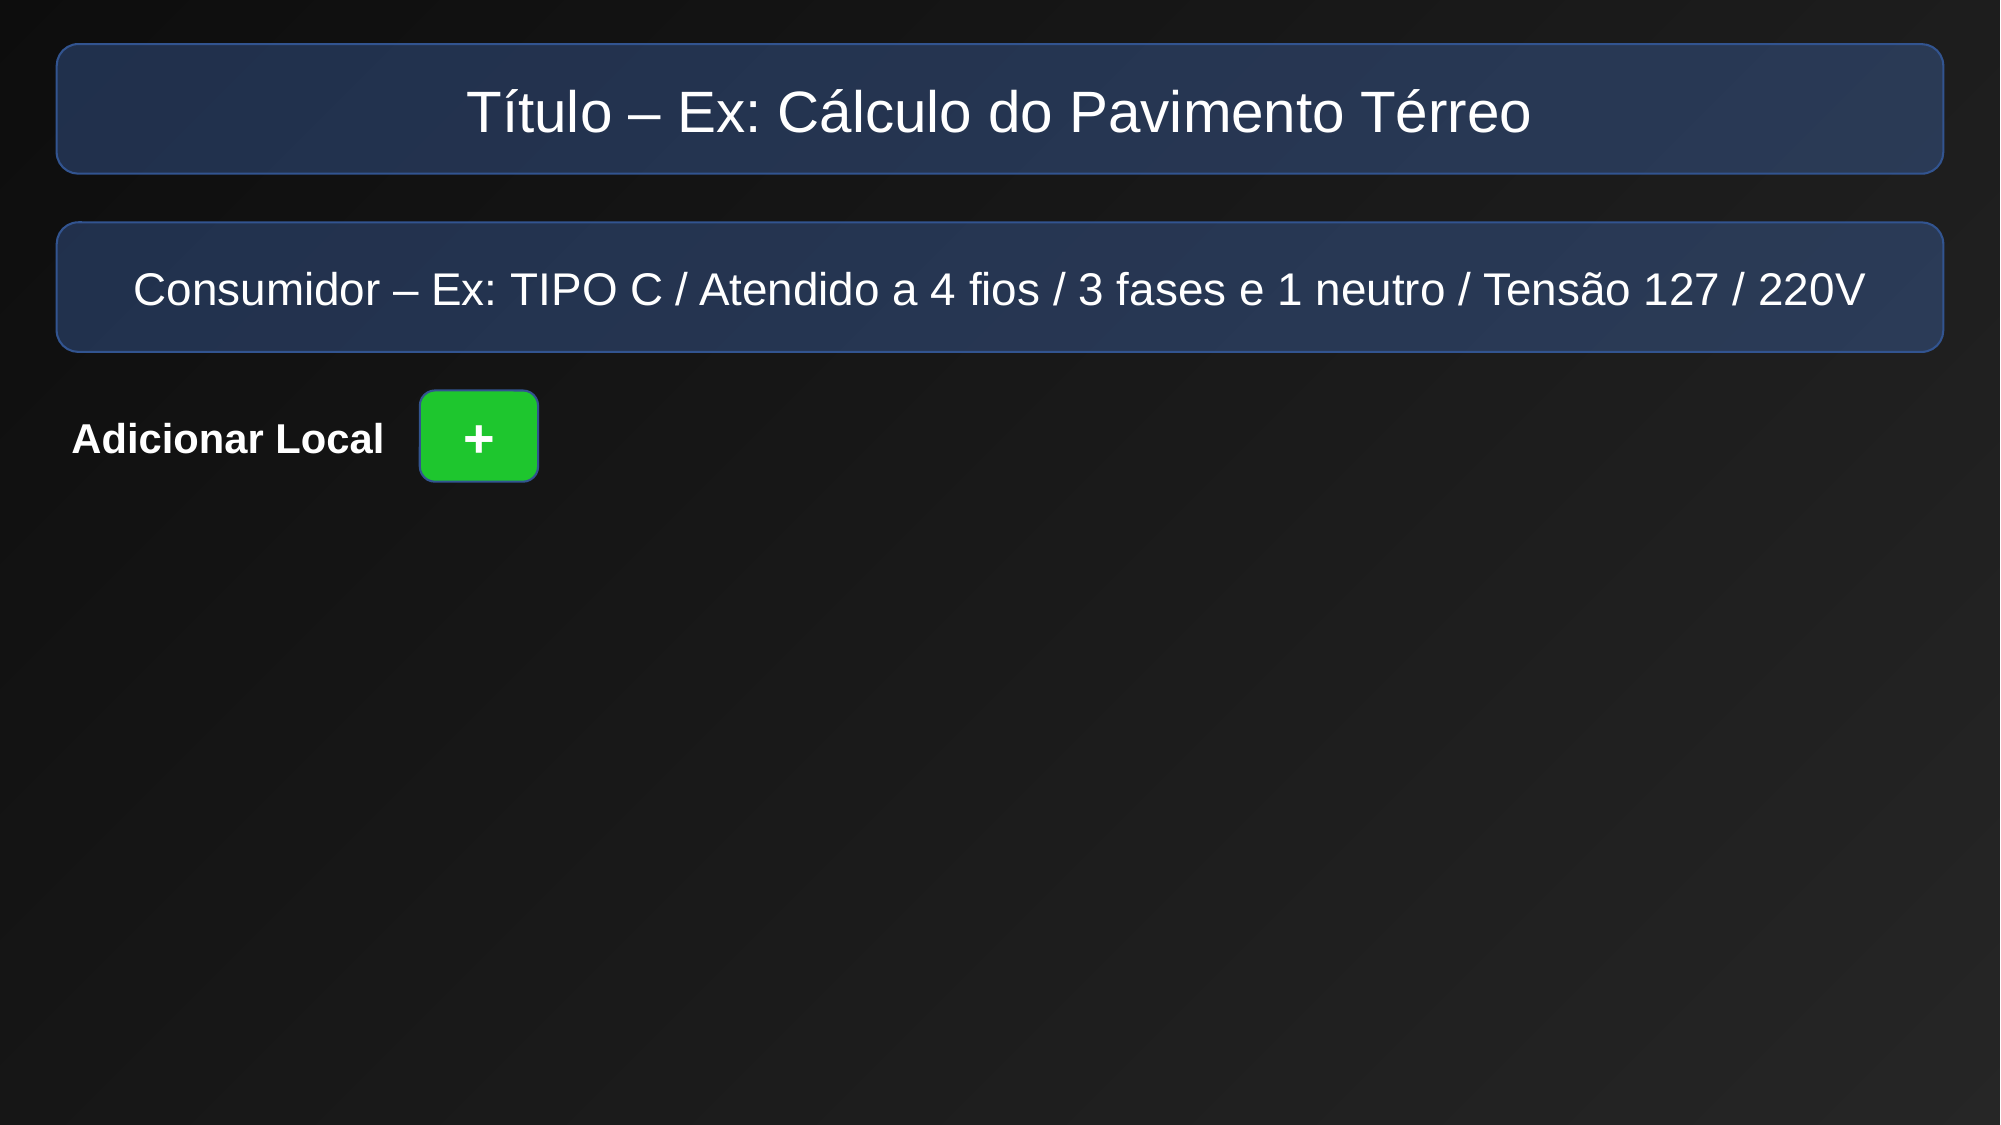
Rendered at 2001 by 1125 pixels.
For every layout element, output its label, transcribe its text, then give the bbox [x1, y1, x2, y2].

text_box Adicionar Local [56, 404, 414, 469]
text_box Consumidor – Ex: TIPO C / Atendido a 4 fios / 3 fases e 1 neutro / Tensão 127 / 220V [55, 221, 1945, 353]
text_box + [418, 389, 540, 483]
text_box Título – Ex: Cálculo do Pavimento Térreo [55, 43, 1945, 175]
